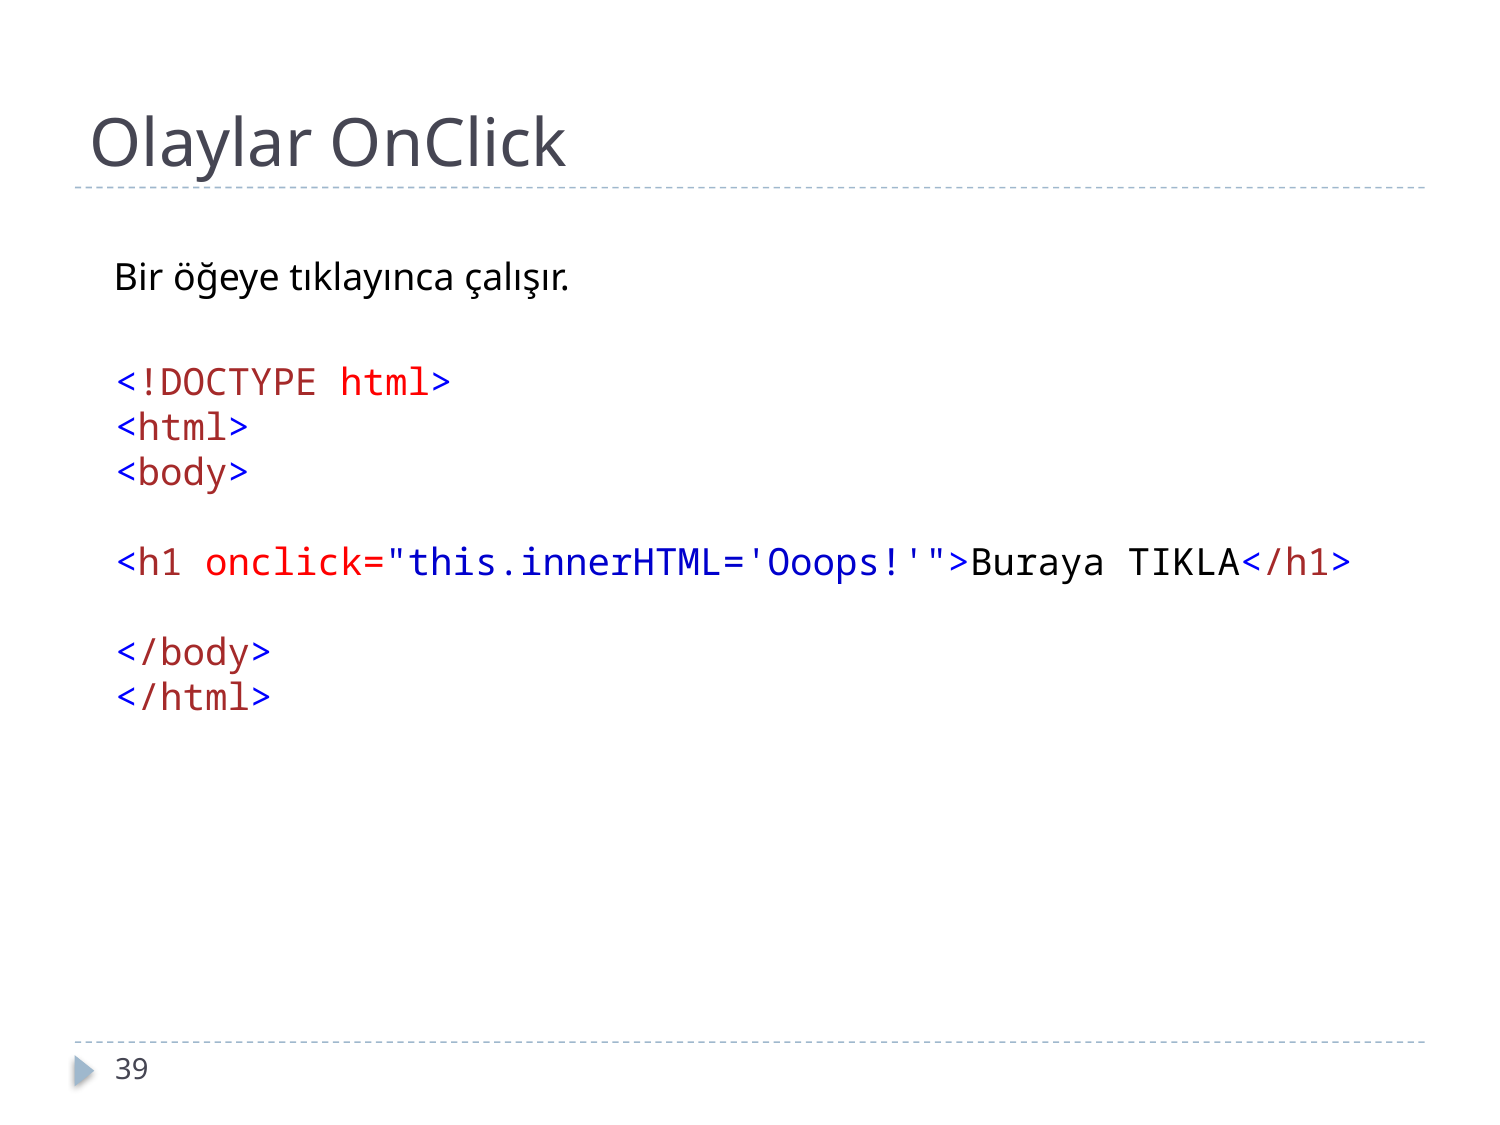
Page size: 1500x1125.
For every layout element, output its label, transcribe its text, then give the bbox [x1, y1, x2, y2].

text_box 39 [100, 1042, 426, 1103]
text_box Olaylar OnClick [75, 24, 1425, 188]
text_box Bir öğeye tıklayınca çalışır. [98, 245, 586, 305]
text_box <!DOCTYPE html> <html> <body> <h1 onclick="this.innerHTML='Ooops!'">Buraya TIKLA</h1> </body> </html> [100, 350, 1425, 726]
